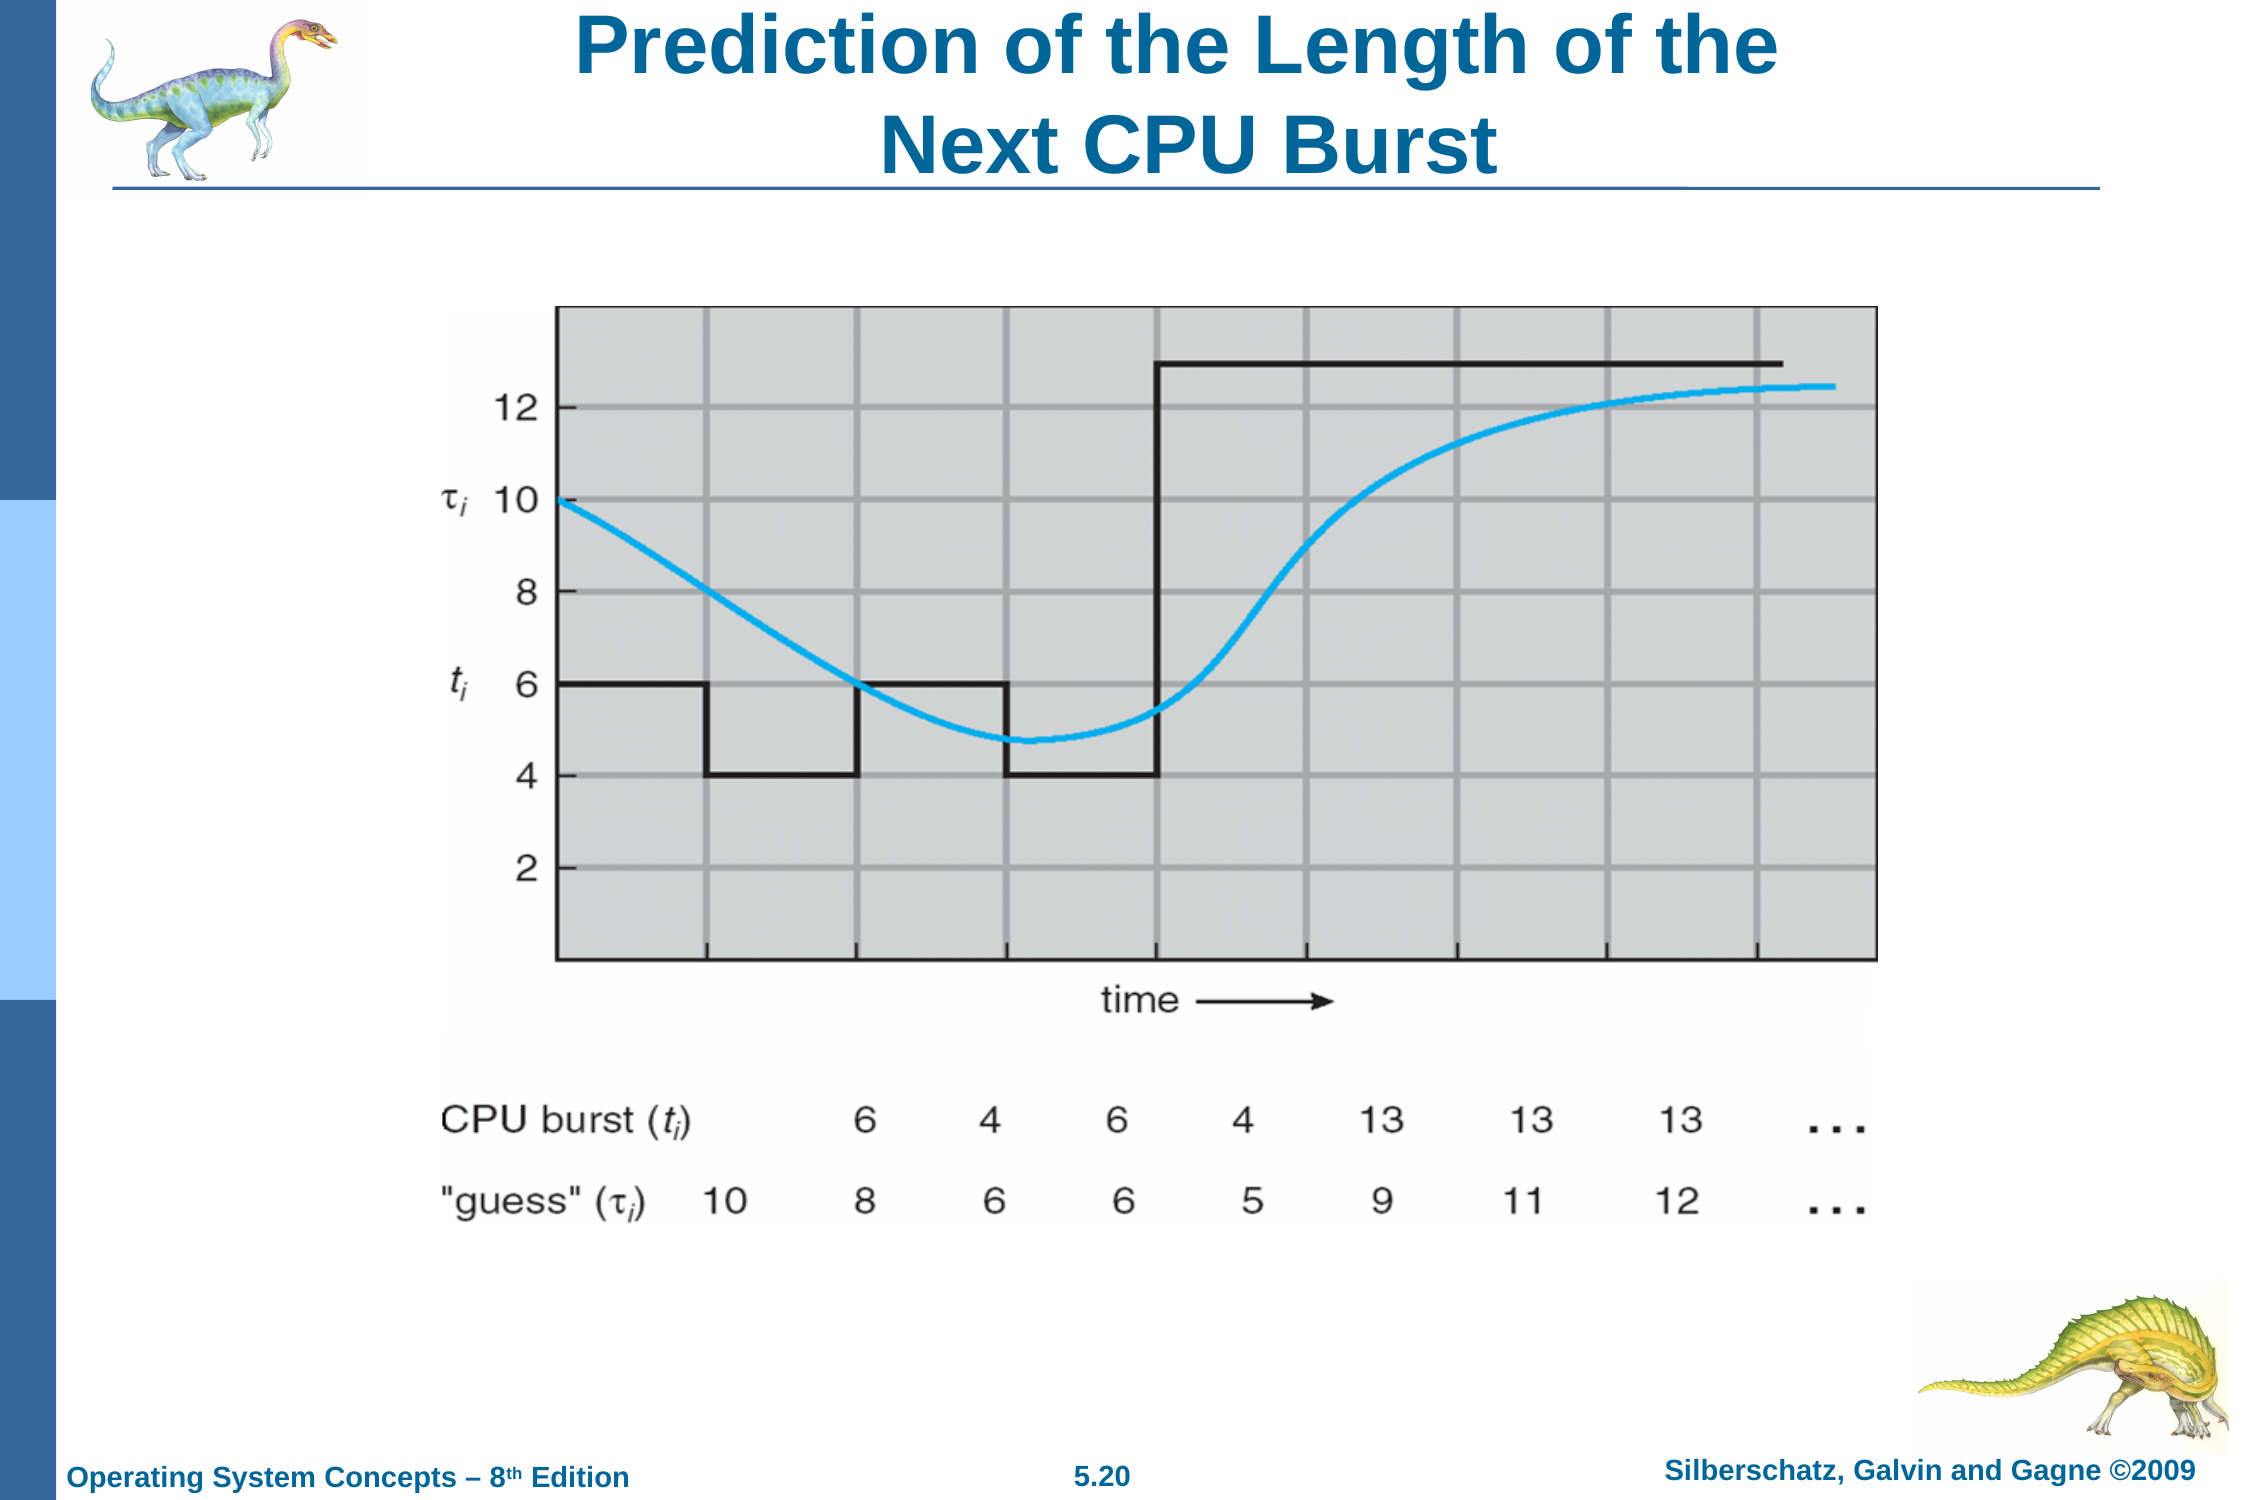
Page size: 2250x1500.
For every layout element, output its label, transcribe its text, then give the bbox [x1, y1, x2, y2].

picture [440, 306, 1878, 1229]
picture [70, 0, 365, 199]
picture [1913, 1279, 2229, 1453]
title Prediction of the Length of the Next CPU Burst [177, 52, 2202, 202]
